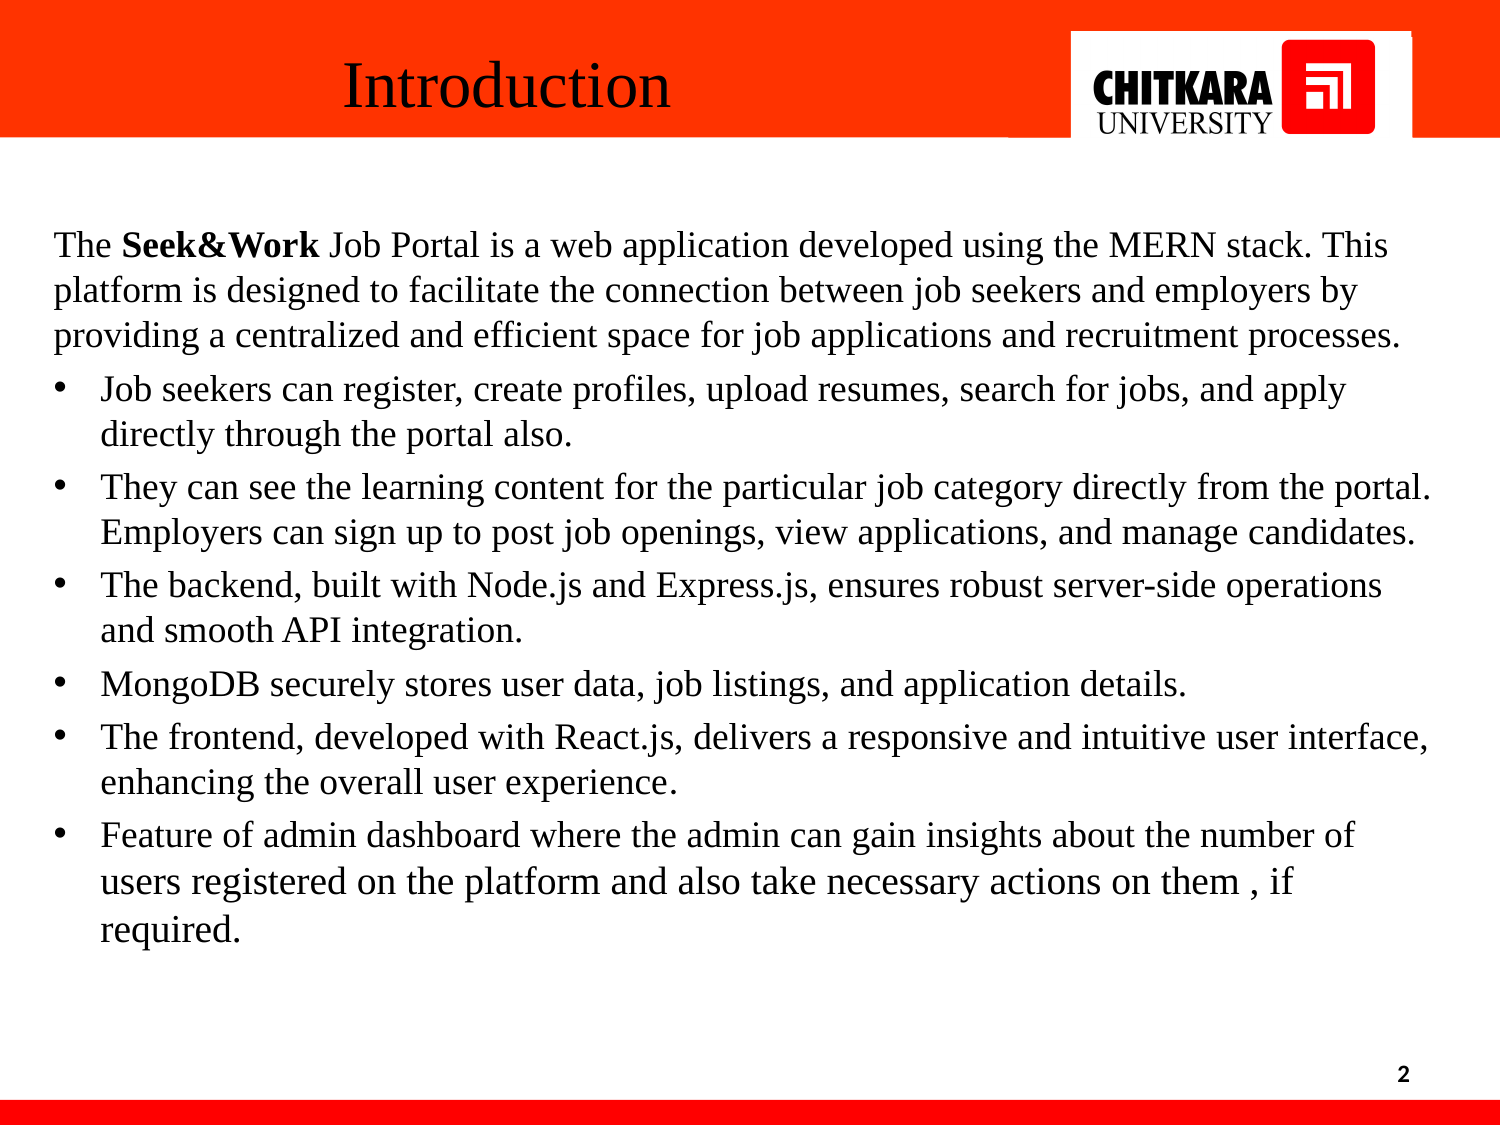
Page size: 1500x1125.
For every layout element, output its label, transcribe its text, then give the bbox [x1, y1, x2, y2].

text_box 2 [1074, 1042, 1425, 1103]
text_box Introduction [13, 12, 1002, 150]
text_box The Seek&Work Job Portal is a web application developed using the MERN stack. This platform is designed to facilitate the connection between job seekers and employers by providing a centralized and efficient space for job applications and recruitment processes. Job seekers can register, create profiles, upload resumes, search for jobs, and apply directly through the portal also. They can see the learning content for the particular job category directly from the portal. Employers can sign up to post job openings, view applications, and manage candidates. The backend, built with Node.js and Express.js, ensures robust server-side operations and smooth API integration. MongoDB securely stores user data, job listings, and application details. The frontend, developed with React.js, delivers a responsive and intuitive user interface, enhancing the overall user experience. Feature of admin dashboard where the admin can gain insights about the number of users registered on the platform and also take necessary actions on them , if required. [38, 156, 1462, 969]
picture [1074, 37, 1390, 138]
